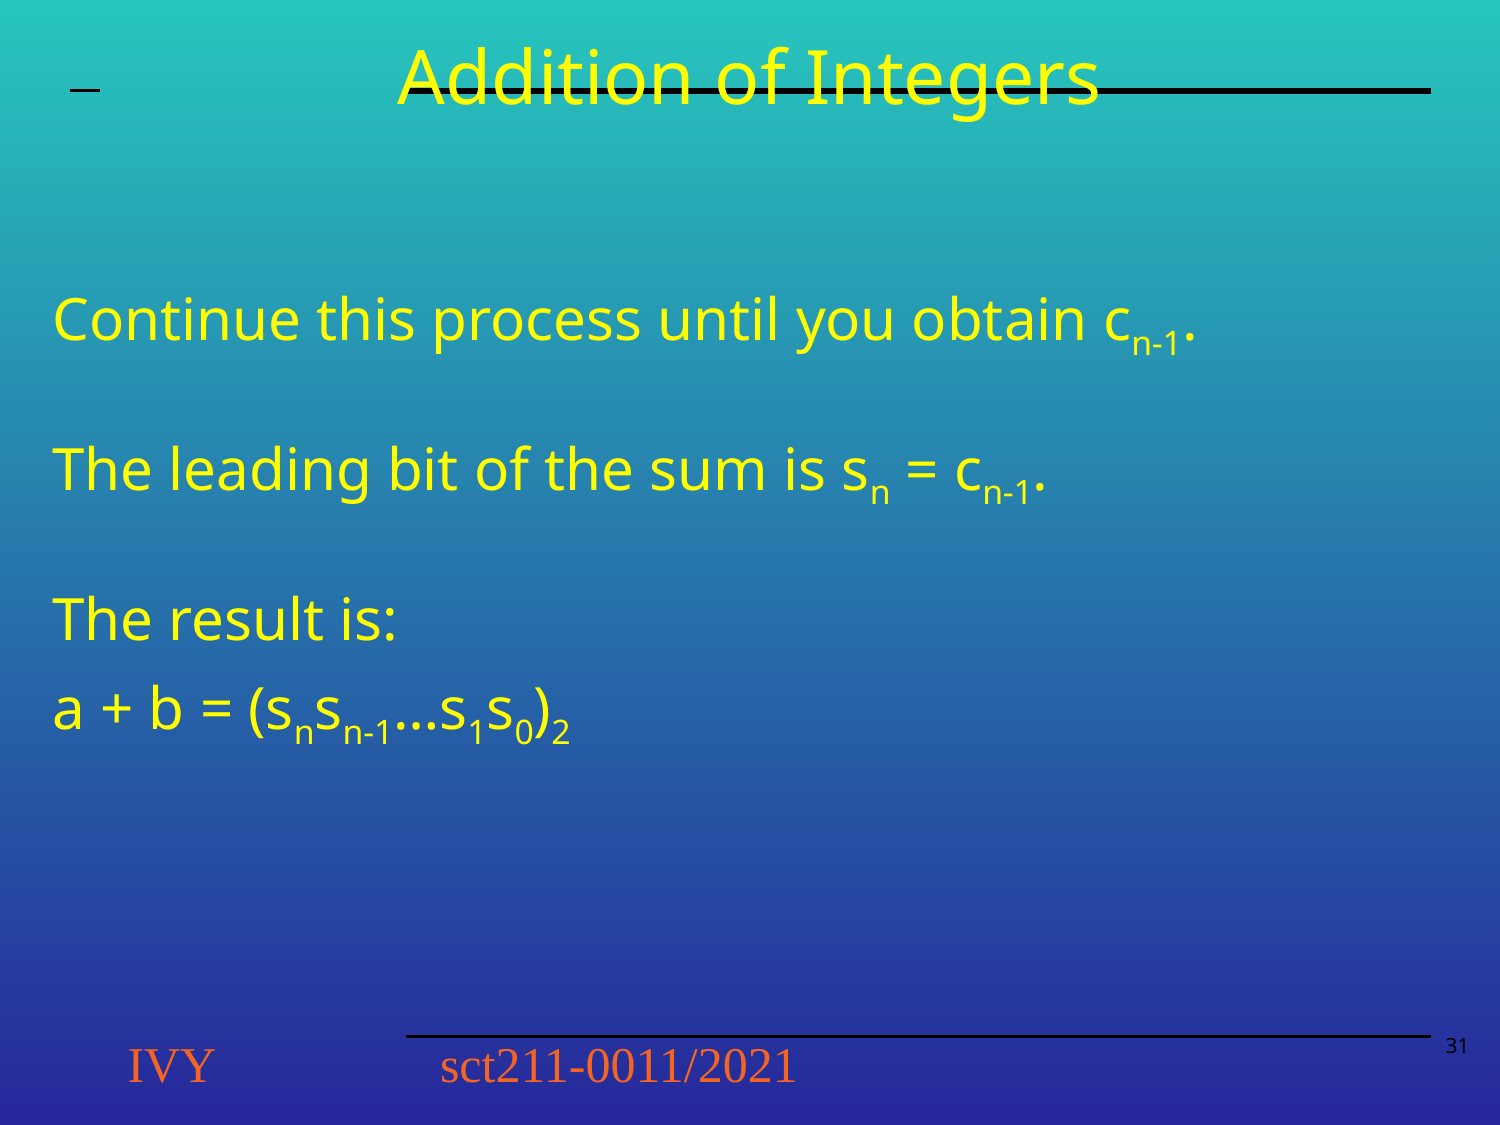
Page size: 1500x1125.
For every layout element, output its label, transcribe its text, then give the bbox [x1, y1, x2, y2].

slide_number ‹#› [1394, 1025, 1484, 1112]
slide_number IVY [112, 1038, 425, 1100]
title Addition of Integers [112, 0, 1388, 150]
list Continue this process until you obtain cn-1. The leading bit of the sum is sn = cn-1. The result is: a + b = (snsn-1…s1s0)2 [37, 275, 1463, 1038]
footer sct211-0011/2021 [425, 1038, 1075, 1100]
